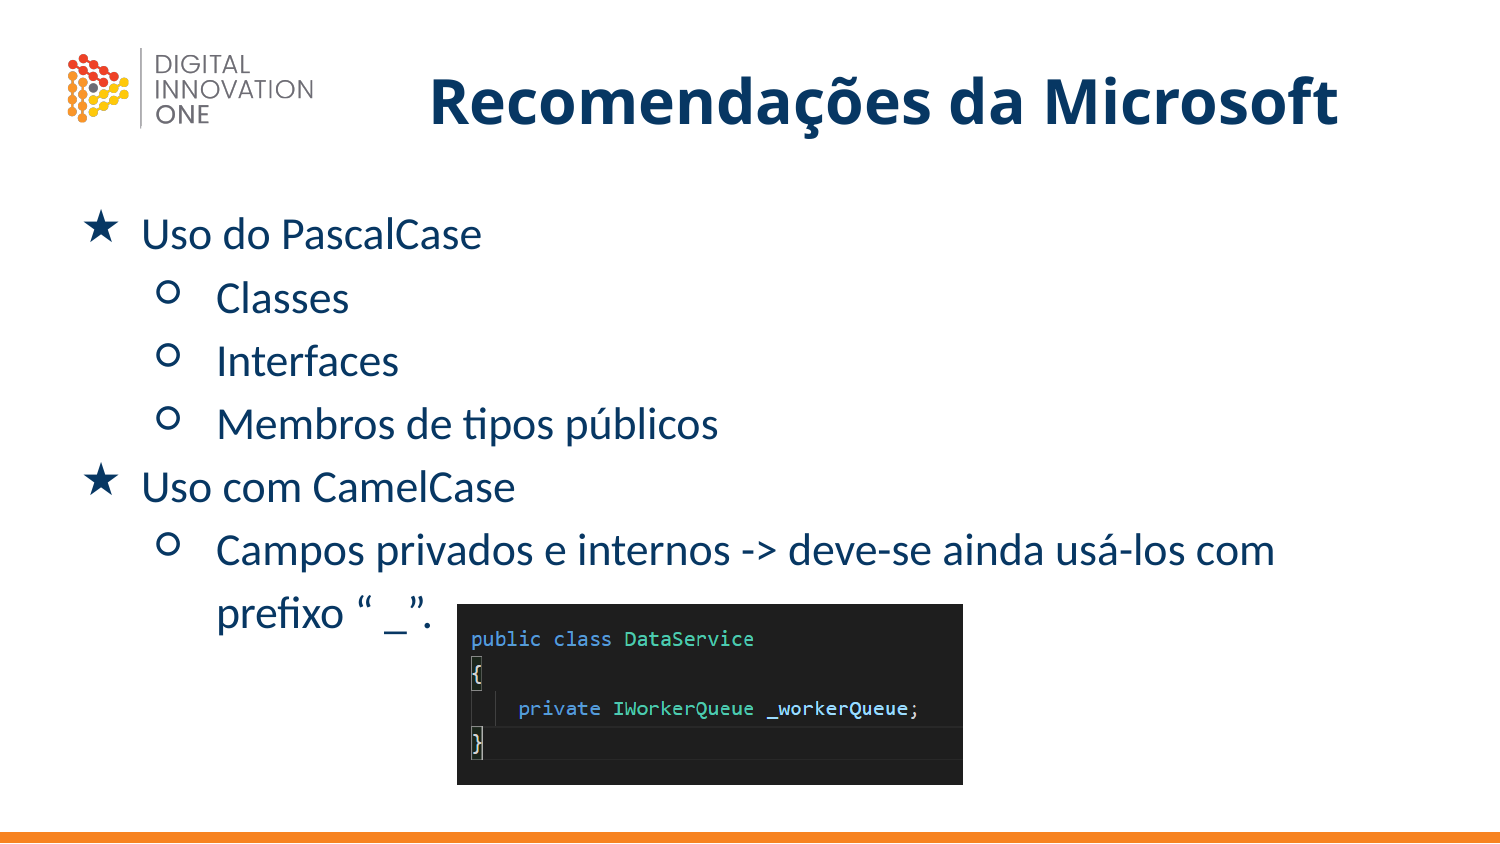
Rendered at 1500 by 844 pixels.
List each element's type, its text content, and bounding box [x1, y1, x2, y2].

picture [50, 39, 331, 138]
picture [457, 604, 963, 785]
subtitle Recomendações da Microsoft [329, 51, 1439, 149]
subtitle Uso do PascalCase Classes Interfaces Membros de tipos públicos Uso com CamelCase Campos privados e internos -> deve-se ainda usá-los com prefixo “ _”. [51, 180, 1388, 832]
text_box [0, 832, 1500, 843]
